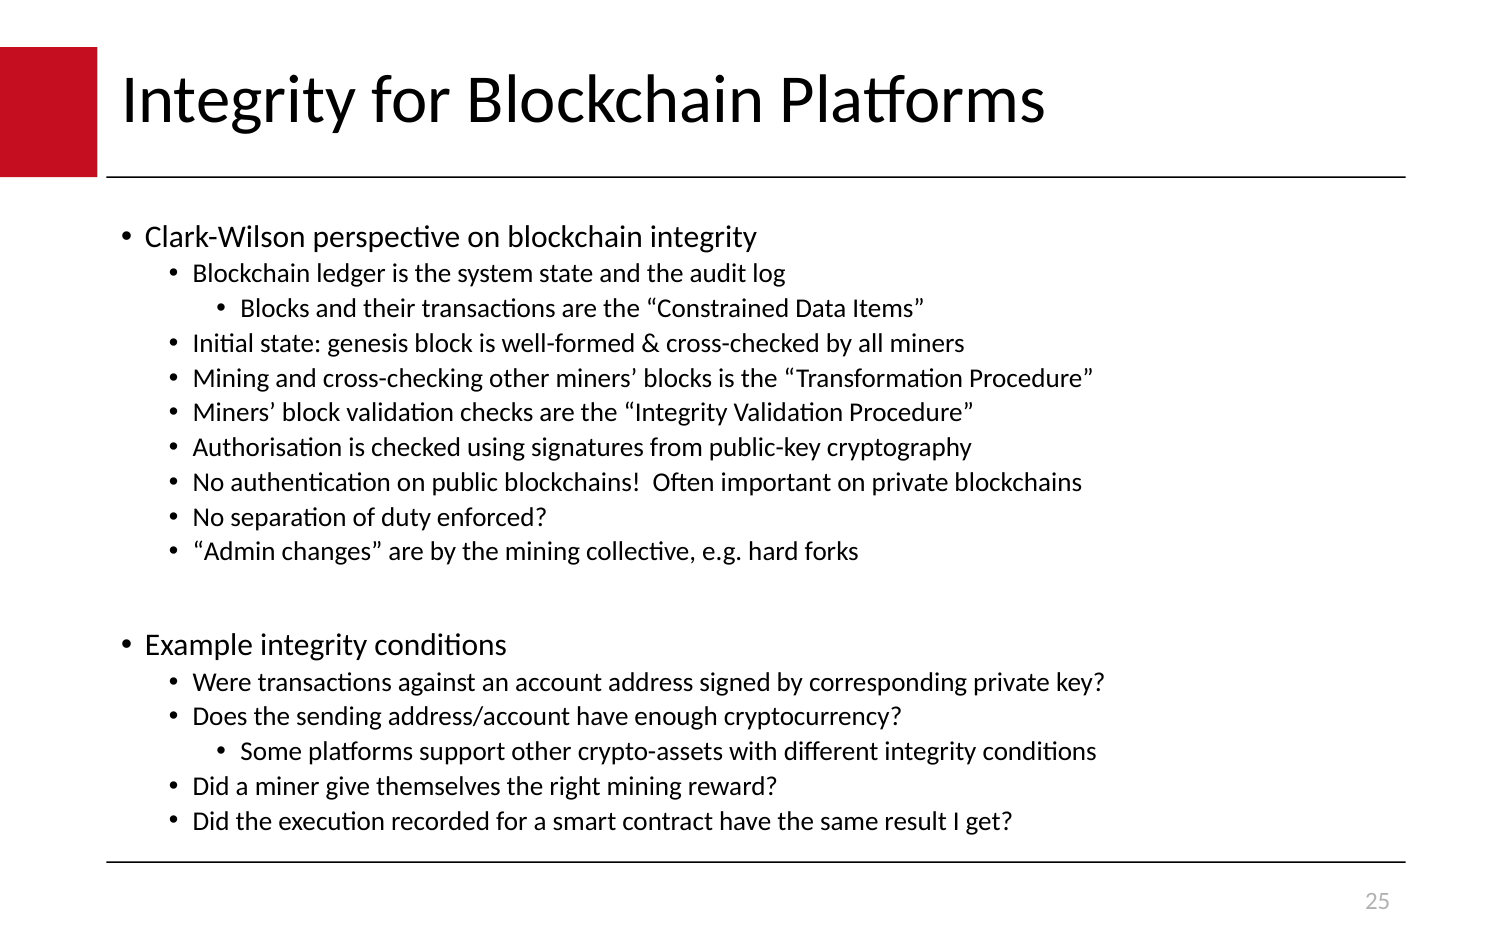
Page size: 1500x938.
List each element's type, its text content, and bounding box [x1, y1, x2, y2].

list Clark-Wilson perspective on blockchain integrity Blockchain ledger is the system state and the audit log Blocks and their transactions are the “Constrained Data Items” Initial state: genesis block is well-formed & cross-checked by all miners Mining and cross-checking other miners’ blocks is the “Transformation Procedure” Miners’ block validation checks are the “Integrity Validation Procedure” Authorisation is checked using signatures from public-key cryptography No authentication on public blockchains! Often important on private blockchains No separation of duty enforced? “Admin changes” are by the mining collective, e.g. hard forks Example integrity conditions Were transactions against an account address signed by corresponding private key? Does the sending address/account have enough cryptocurrency? Some platforms support other crypto-assets with different integrity conditions Did a miner give themselves the right mining reward? Did the execution recorded for a smart contract have the same result I get? [106, 212, 1406, 844]
slide_number 25 [1101, 880, 1406, 918]
title Integrity for Blockchain Platforms [106, 47, 1406, 154]
